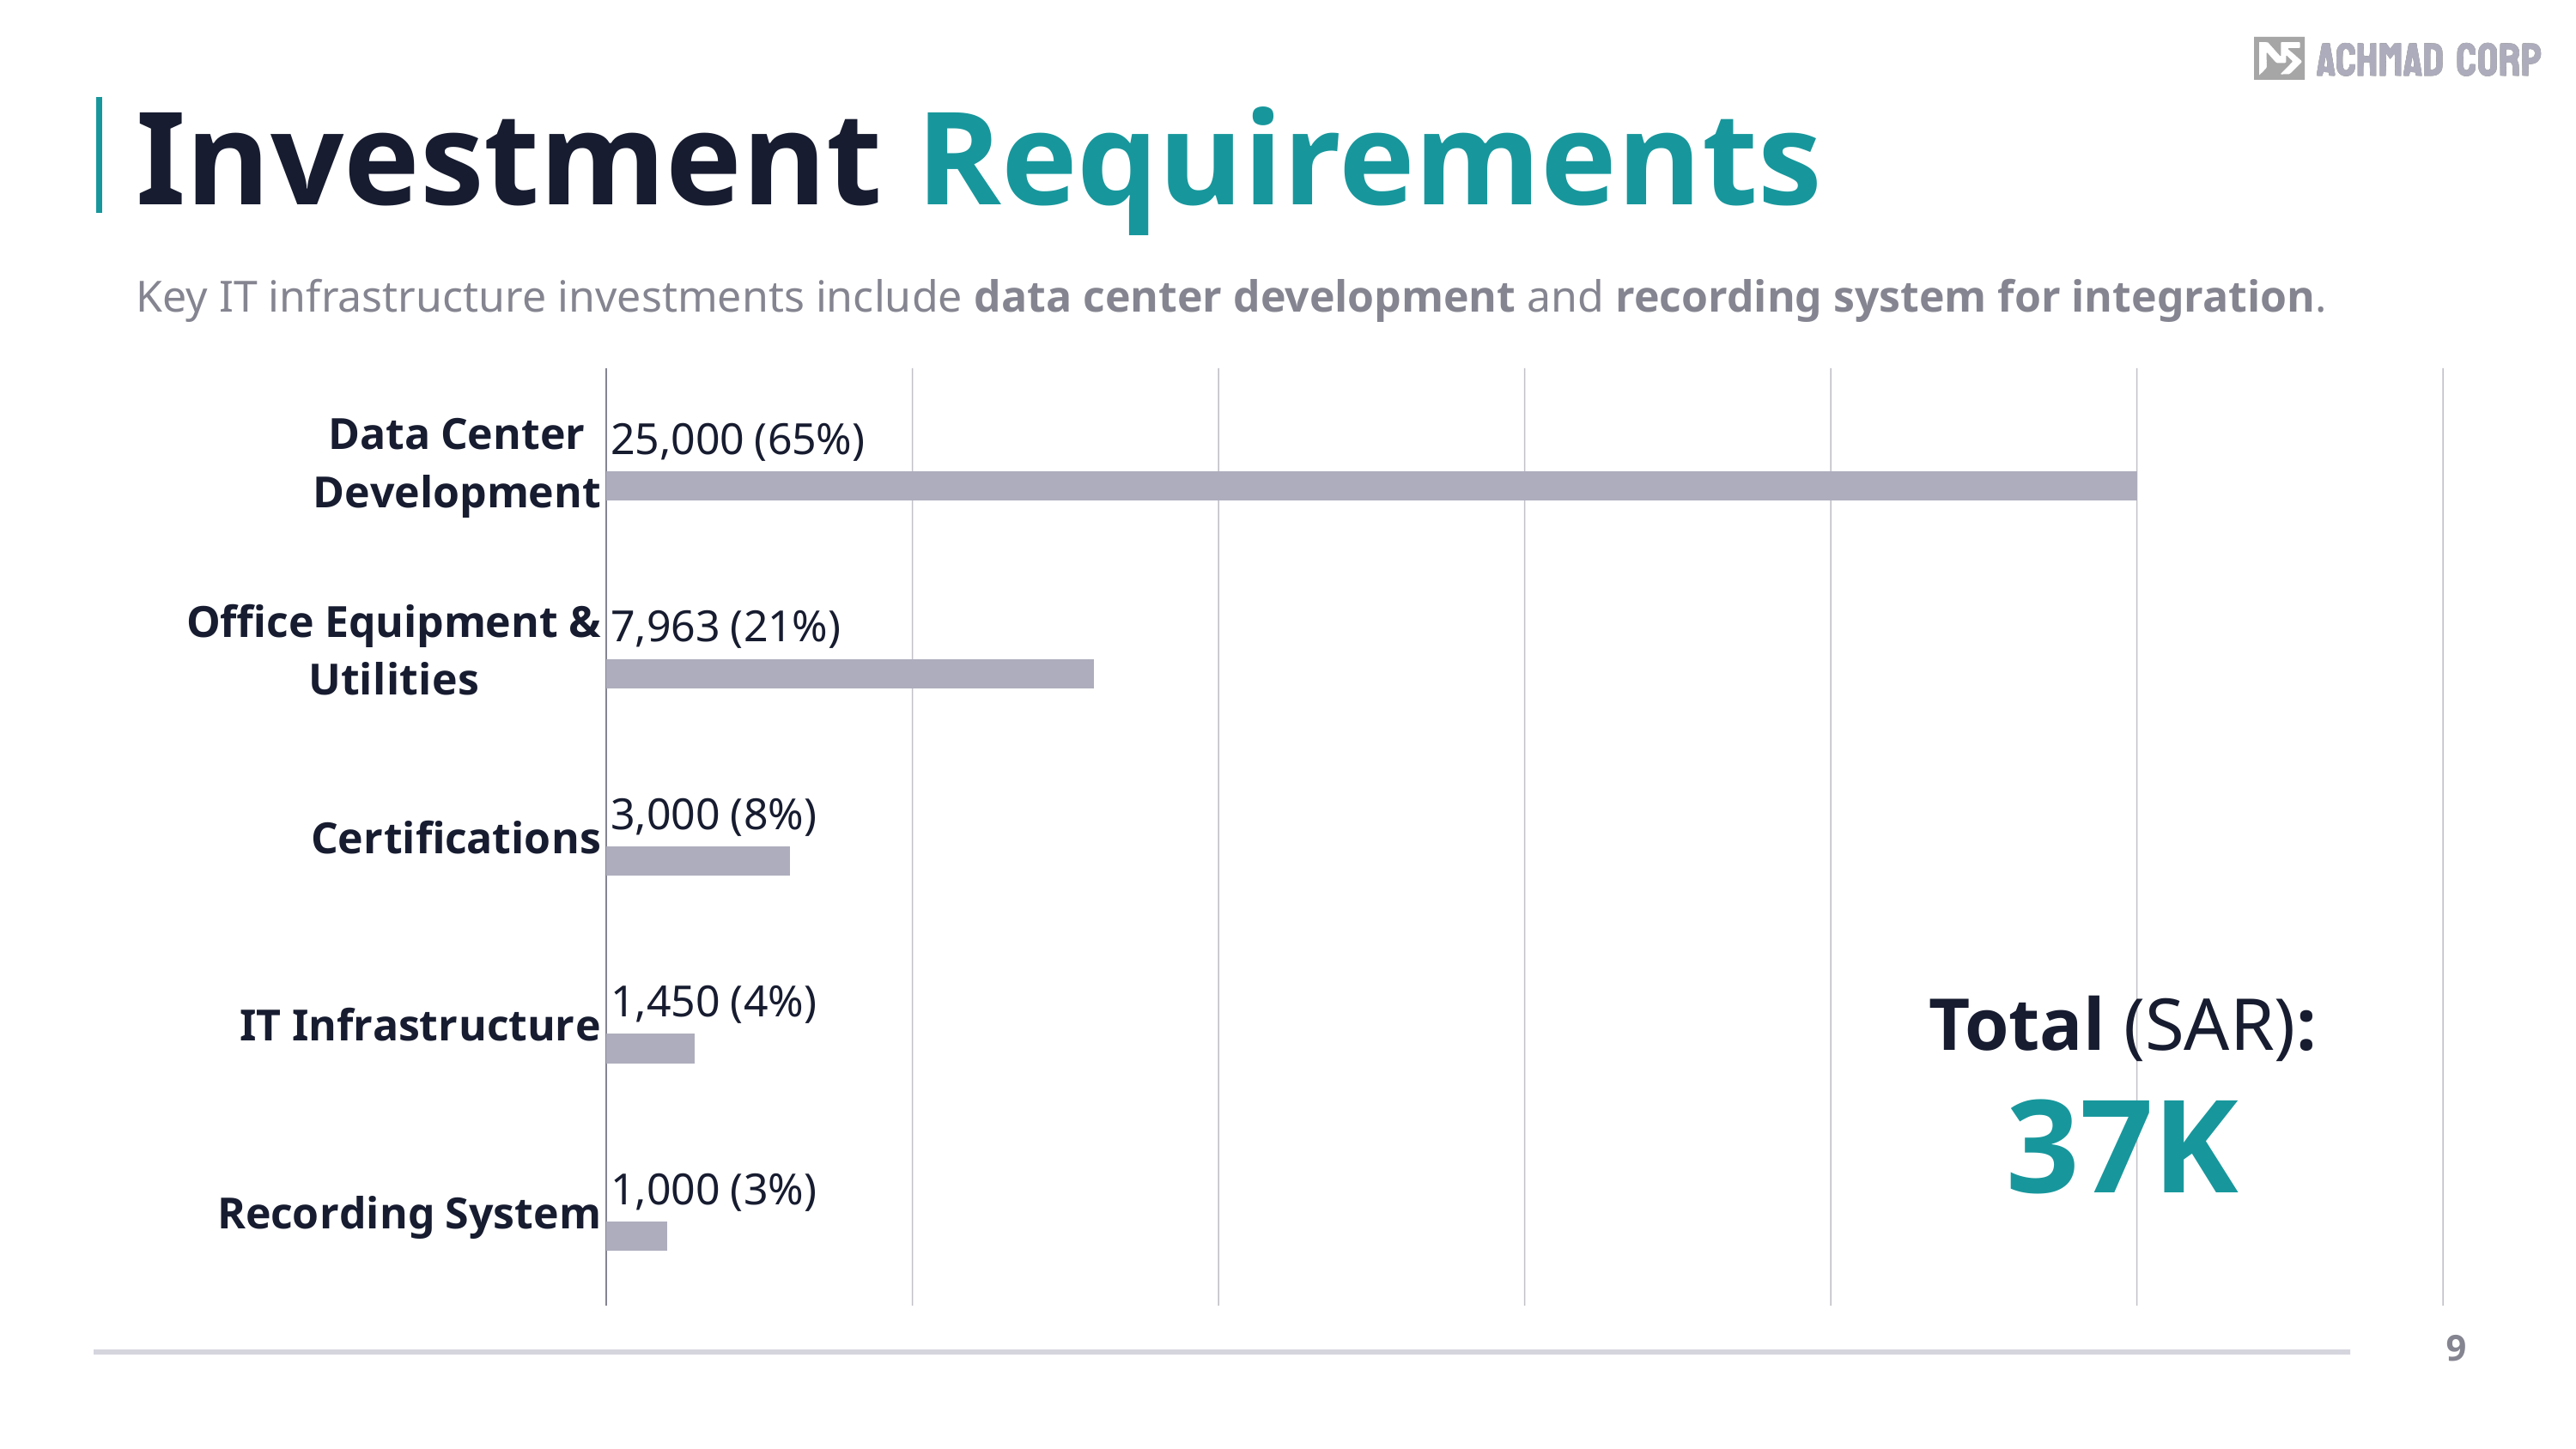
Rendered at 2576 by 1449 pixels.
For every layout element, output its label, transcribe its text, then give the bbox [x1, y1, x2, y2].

list Key IT infrastructure investments include data center development and recording system for integration. [123, 263, 2452, 433]
title Investment Requirements [123, 70, 2452, 239]
picture [2305, 27, 2551, 91]
chart [139, 349, 2490, 1325]
